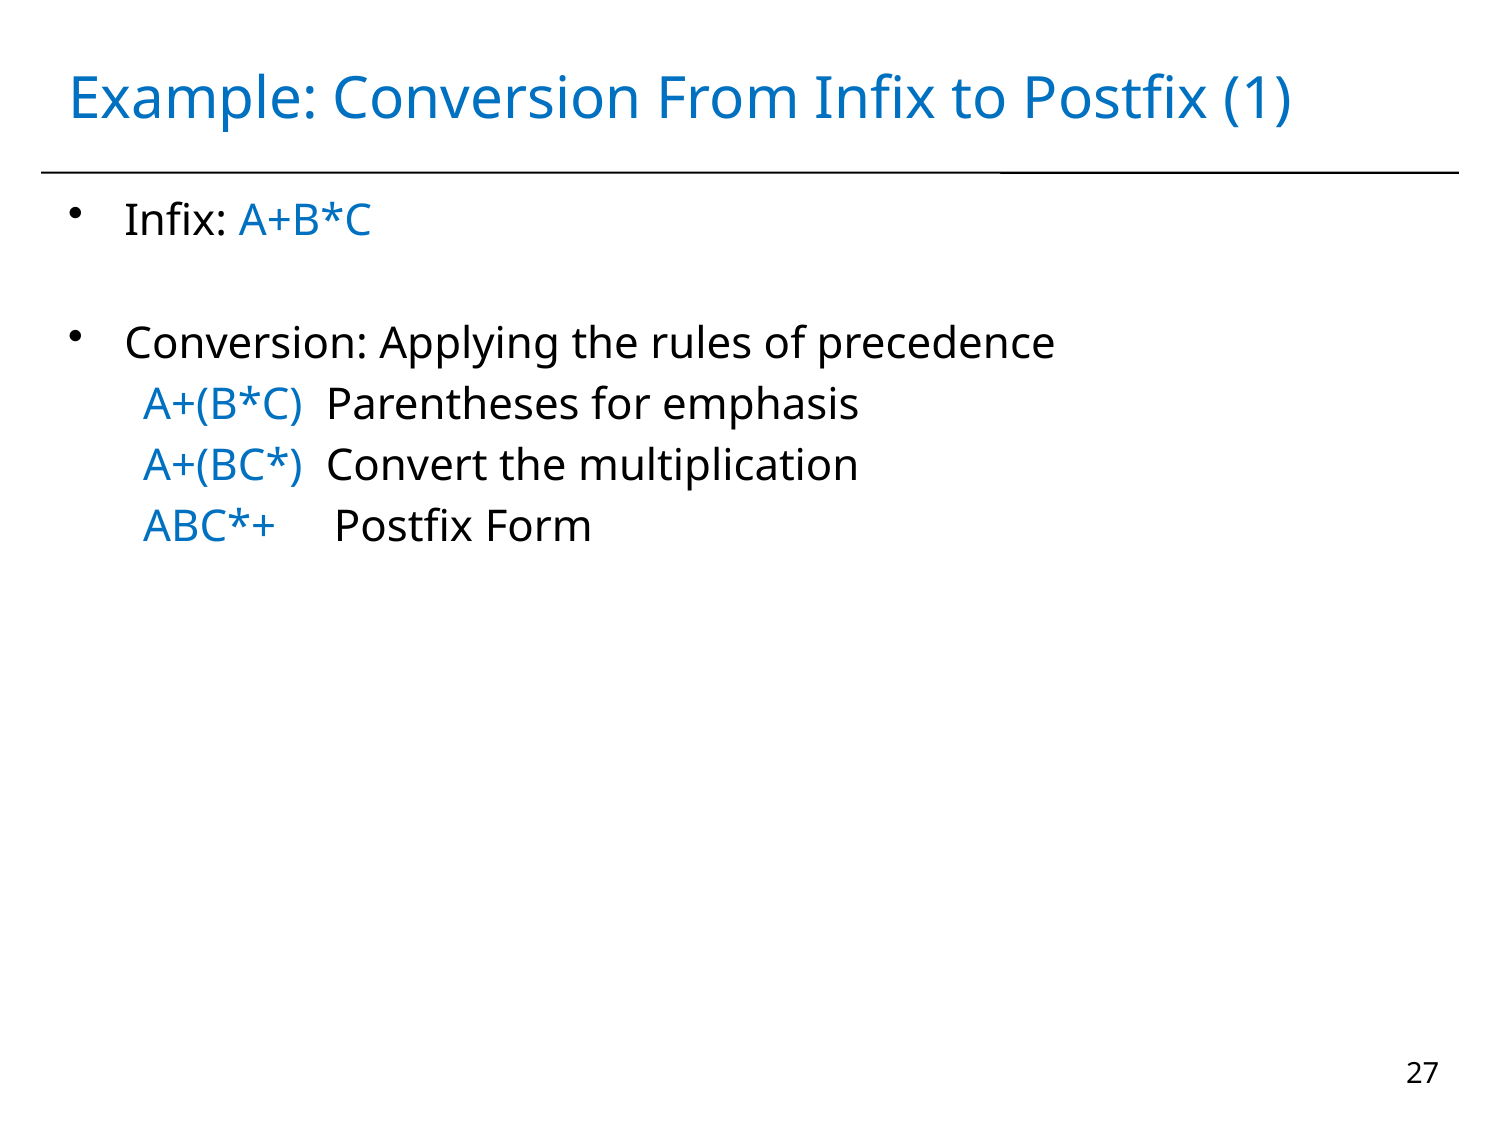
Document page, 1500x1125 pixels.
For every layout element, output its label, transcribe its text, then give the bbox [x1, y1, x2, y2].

slide_number 27 [1104, 1046, 1455, 1125]
title Example: Conversion From Infix to Postfix (1) [52, 30, 1448, 159]
list Infix: A+B*C Conversion: Applying the rules of precedence A+(B*C) Parentheses for emphasis A+(BC*) Convert the multiplication ABC*+ Postfix Form [52, 184, 1448, 1024]
